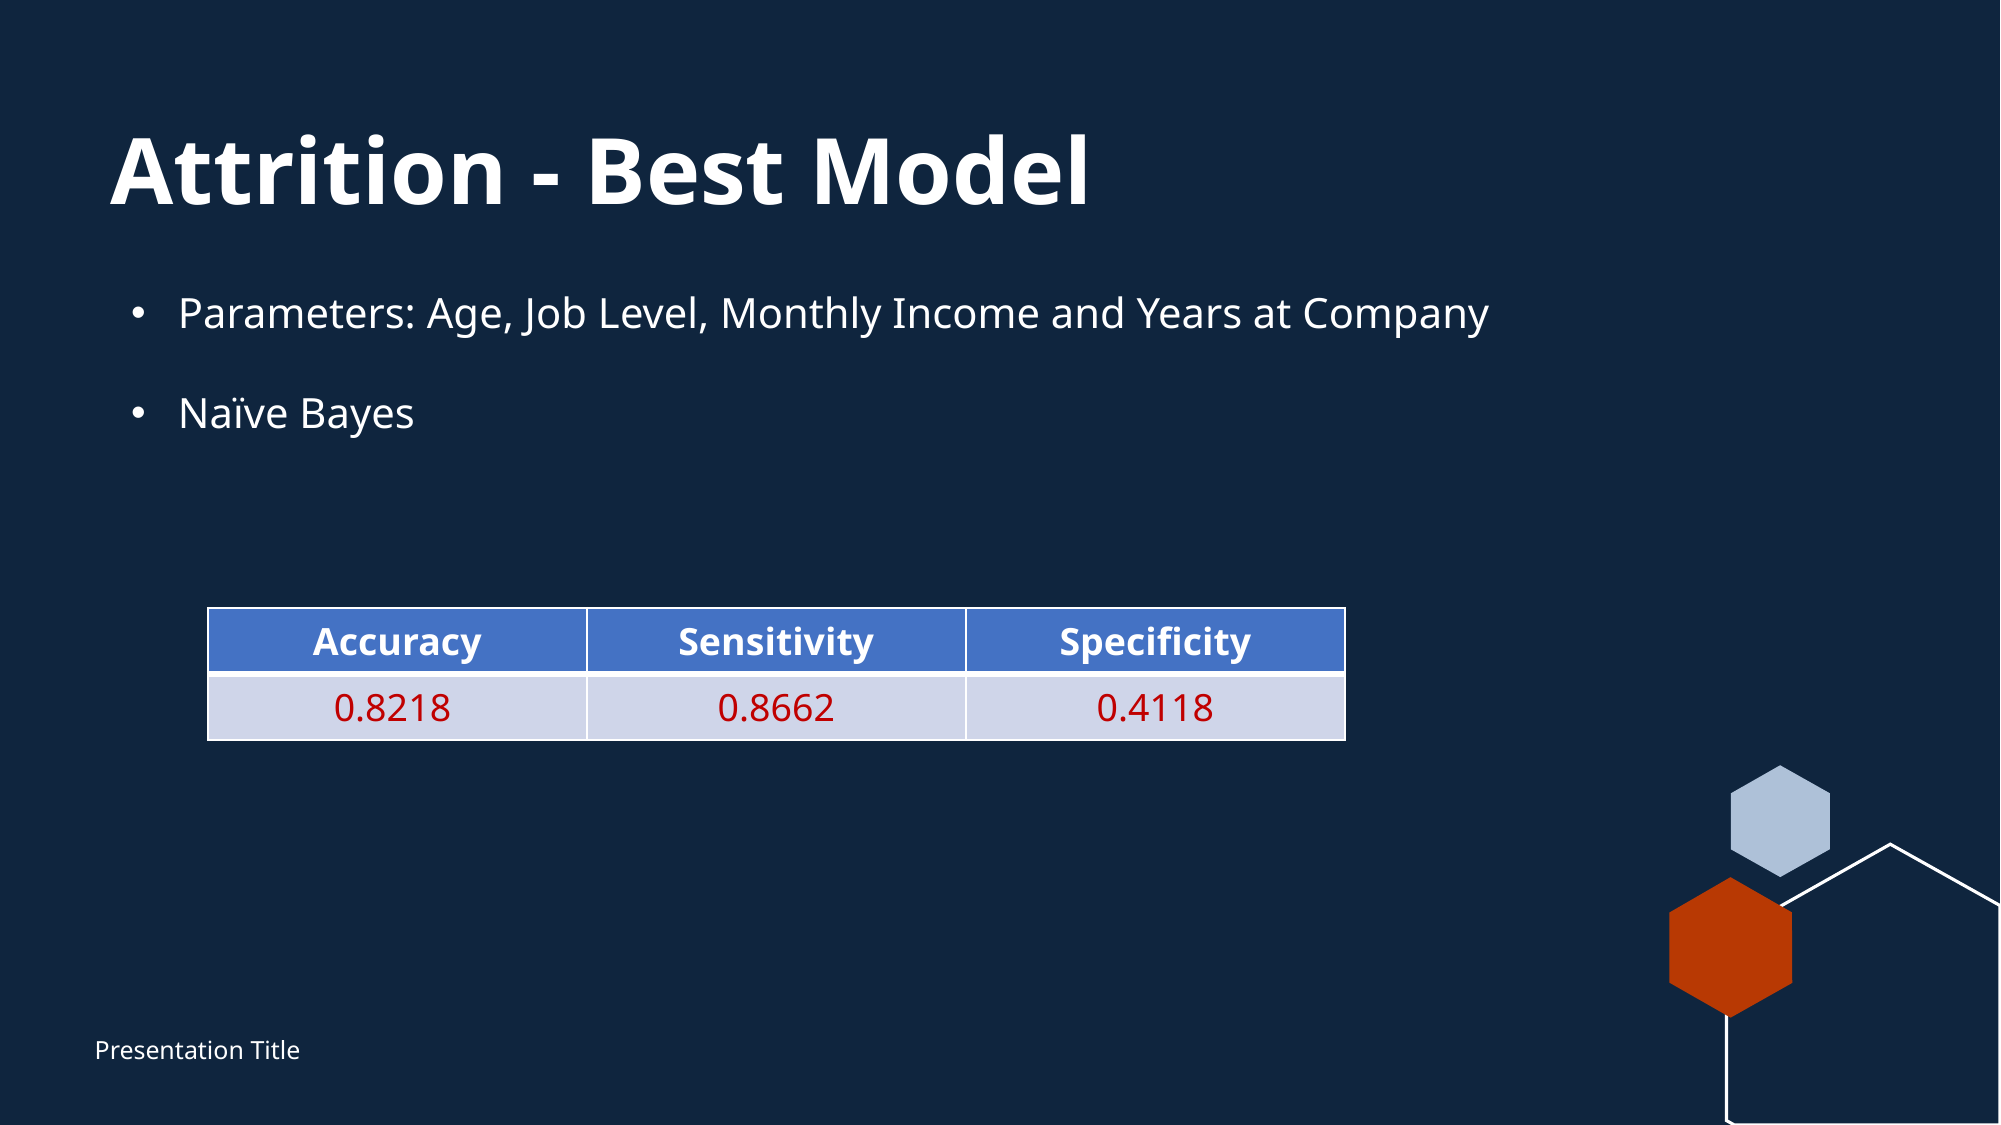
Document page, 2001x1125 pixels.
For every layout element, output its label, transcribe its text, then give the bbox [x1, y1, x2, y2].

table_cell 0.4118 [967, 677, 1344, 739]
table_cell 0.8662 [588, 677, 965, 739]
footer Presentation Title [79, 1020, 755, 1080]
table_header Sensitivity [588, 609, 965, 671]
table_header Accuracy [209, 609, 586, 671]
title Attrition - Best Model [95, 118, 1882, 352]
table_cell 0.8218 [209, 677, 586, 739]
text_box Parameters: Age, Job Level, Monthly Income and Years at Company Naïve Bayes [116, 279, 1689, 445]
table_header Specificity [967, 609, 1344, 671]
